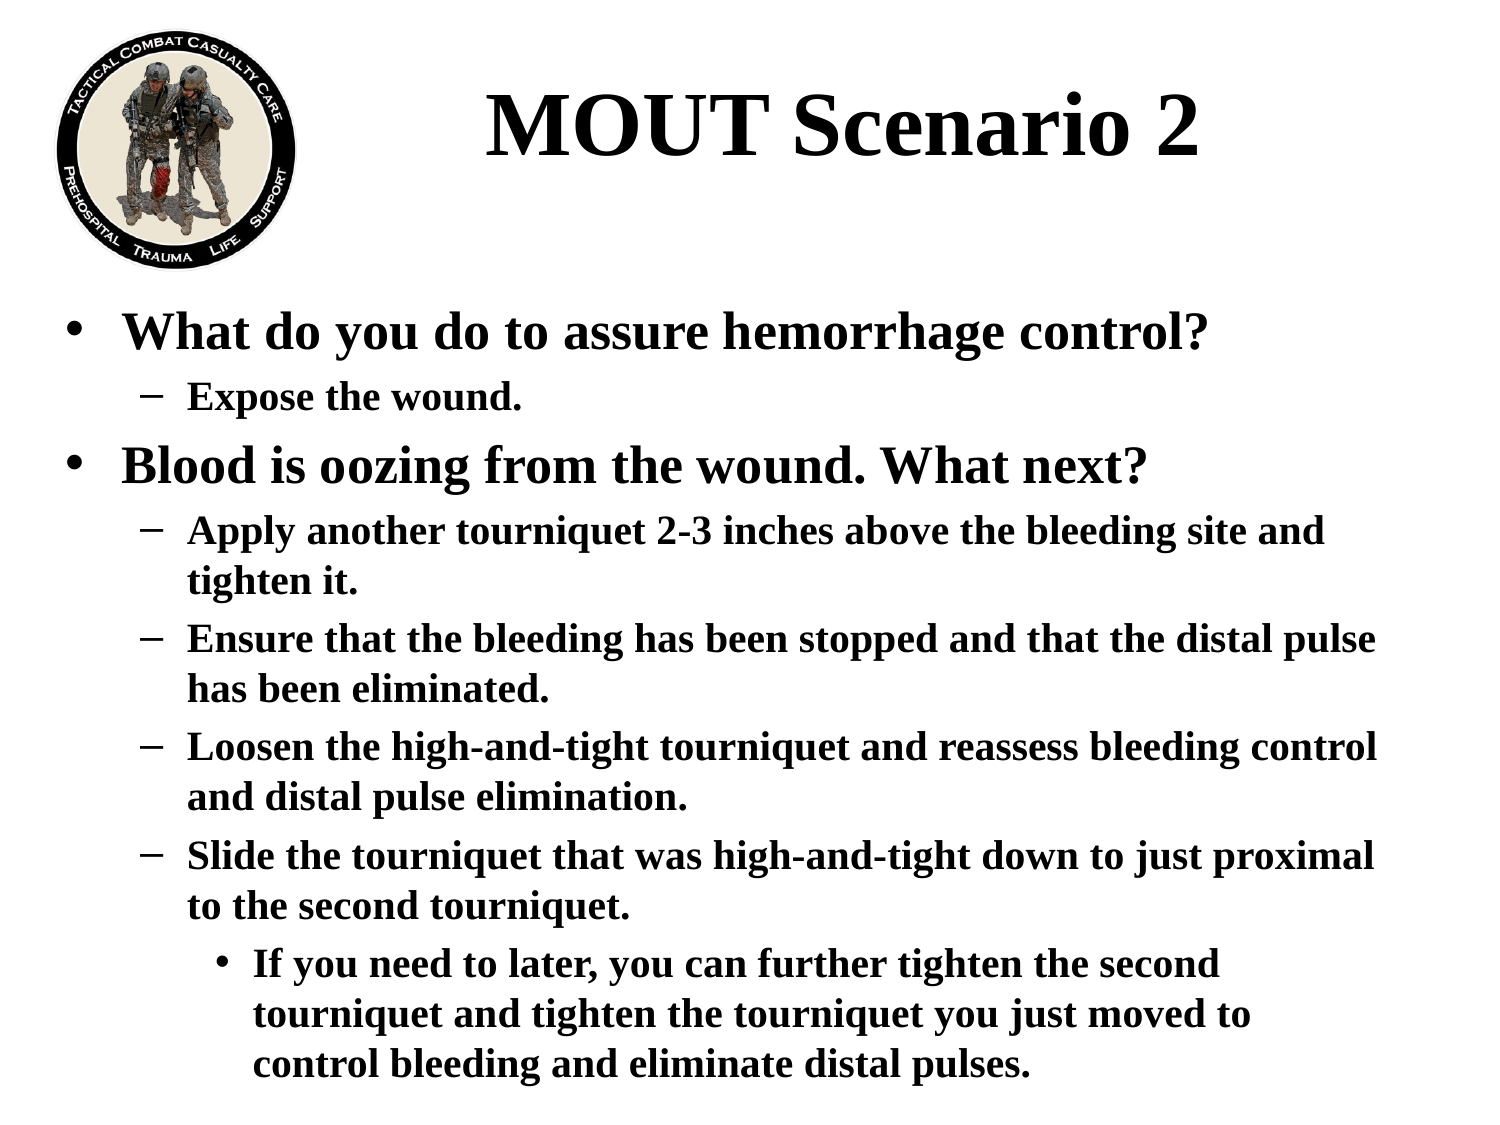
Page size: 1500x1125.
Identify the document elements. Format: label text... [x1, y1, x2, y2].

picture [50, 24, 300, 275]
title MOUT Scenario 2 [224, 24, 1463, 213]
list What do you do to assure hemorrhage control? Expose the wound. Blood is oozing from the wound. What next? Apply another tourniquet 2-3 inches above the bleeding site and tighten it. Ensure that the bleeding has been stopped and that the distal pulse has been eliminated. Loosen the high-and-tight tourniquet and reassess bleeding control and distal pulse elimination. Slide the tourniquet that was high-and-tight down to just proximal to the second tourniquet. If you need to later, you can further tighten the second tourniquet and tighten the tourniquet you just moved to control bleeding and eliminate distal pulses. [49, 287, 1401, 1125]
